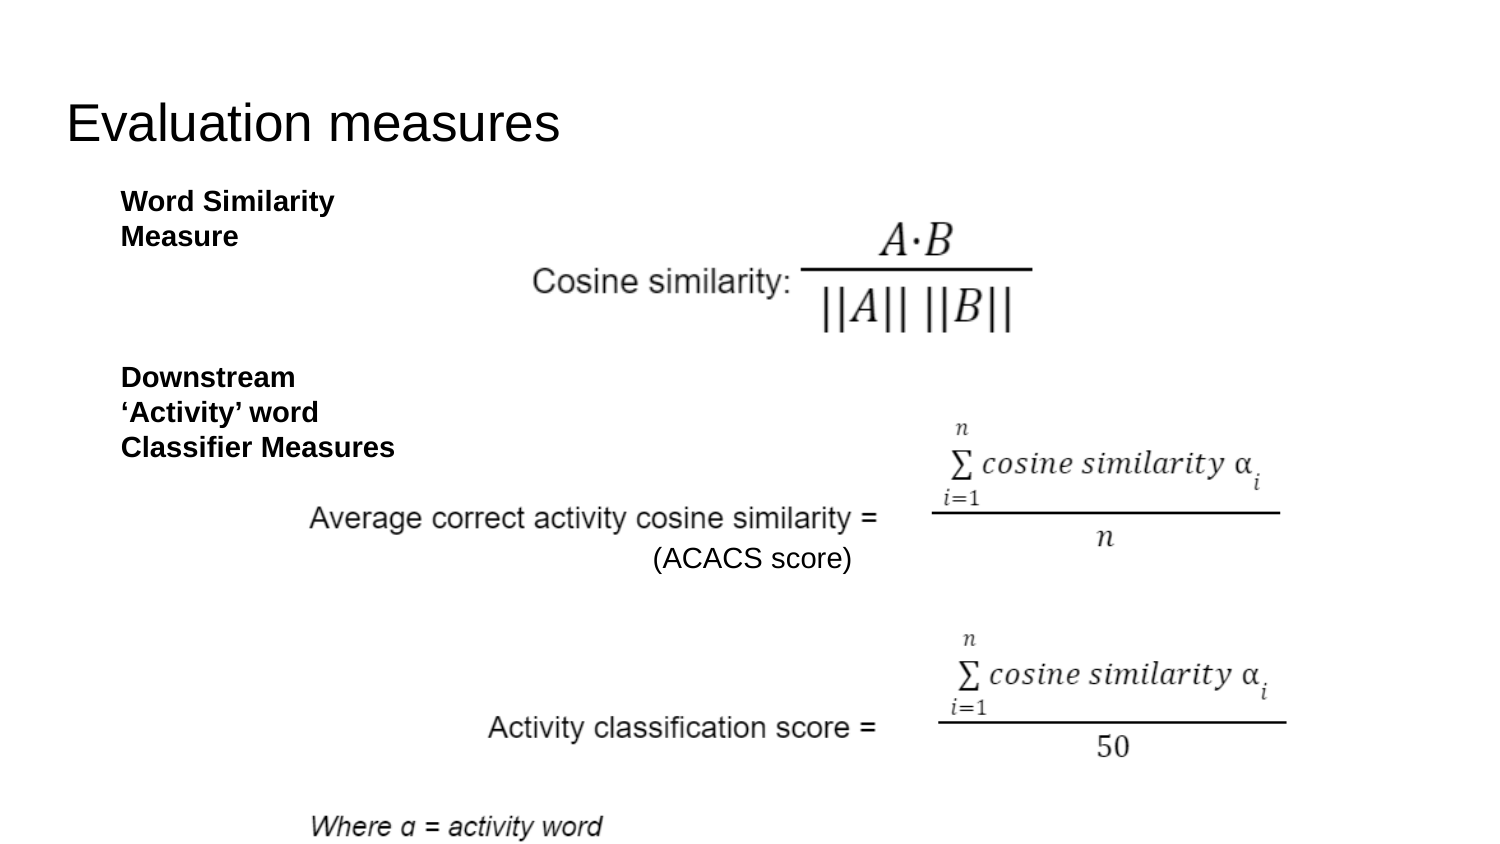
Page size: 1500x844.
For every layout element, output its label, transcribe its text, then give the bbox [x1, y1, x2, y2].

picture [495, 202, 1089, 358]
text_box Downstream ‘Activity’ word Classifier Measures [105, 343, 426, 479]
title Evaluation measures [51, 72, 1449, 167]
picture [303, 393, 1303, 844]
text_box Word Similarity Measure [105, 166, 353, 267]
